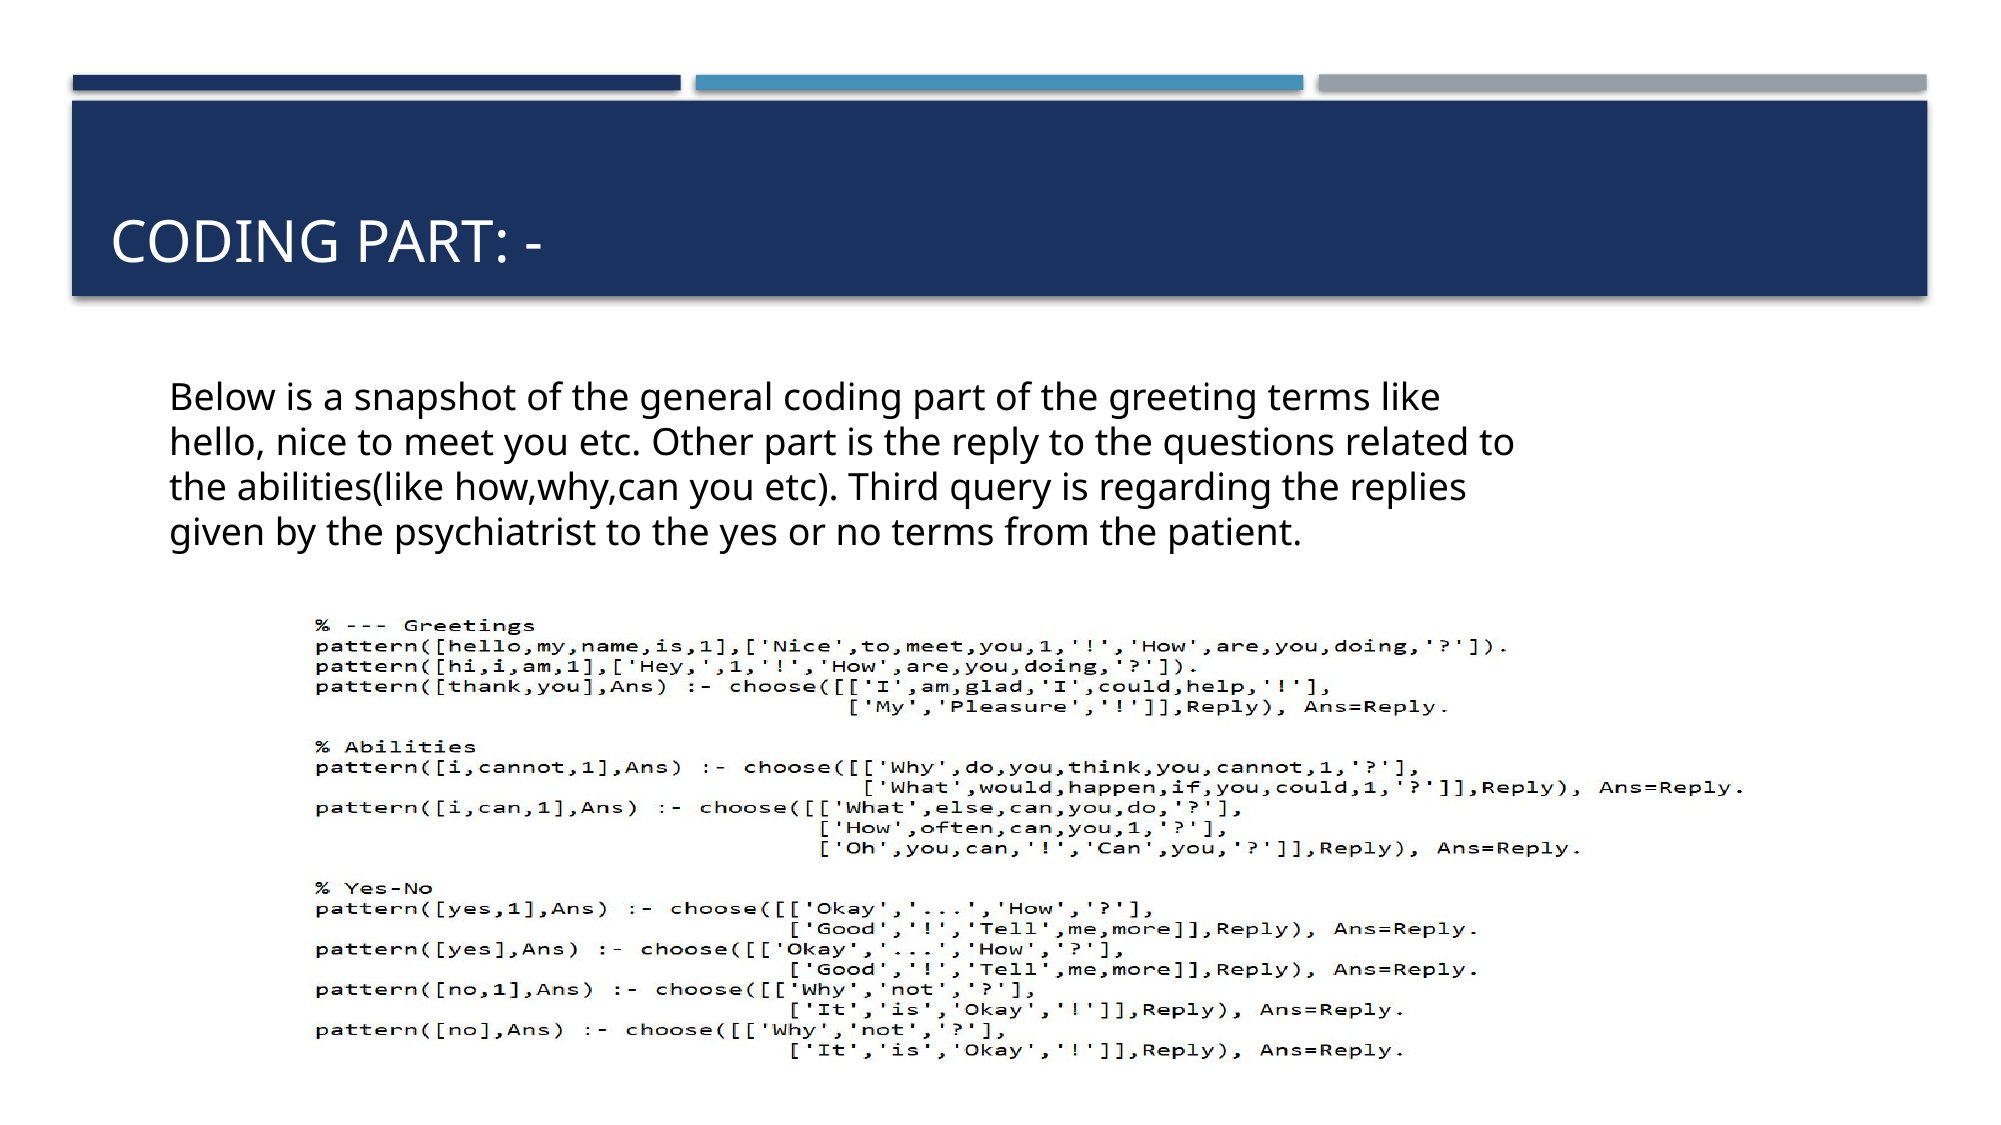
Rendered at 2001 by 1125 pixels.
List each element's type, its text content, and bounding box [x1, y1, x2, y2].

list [308, 603, 1758, 1066]
title Coding part: - [95, 115, 1905, 282]
text_box Below is a snapshot of the general coding part of the greeting terms like hello, nice to meet you etc. Other part is the reply to the questions related to the abilities(like how,why,can you etc). Third query is regarding the replies given by the psychiatrist to the yes or no terms from the patient. [154, 365, 1550, 561]
